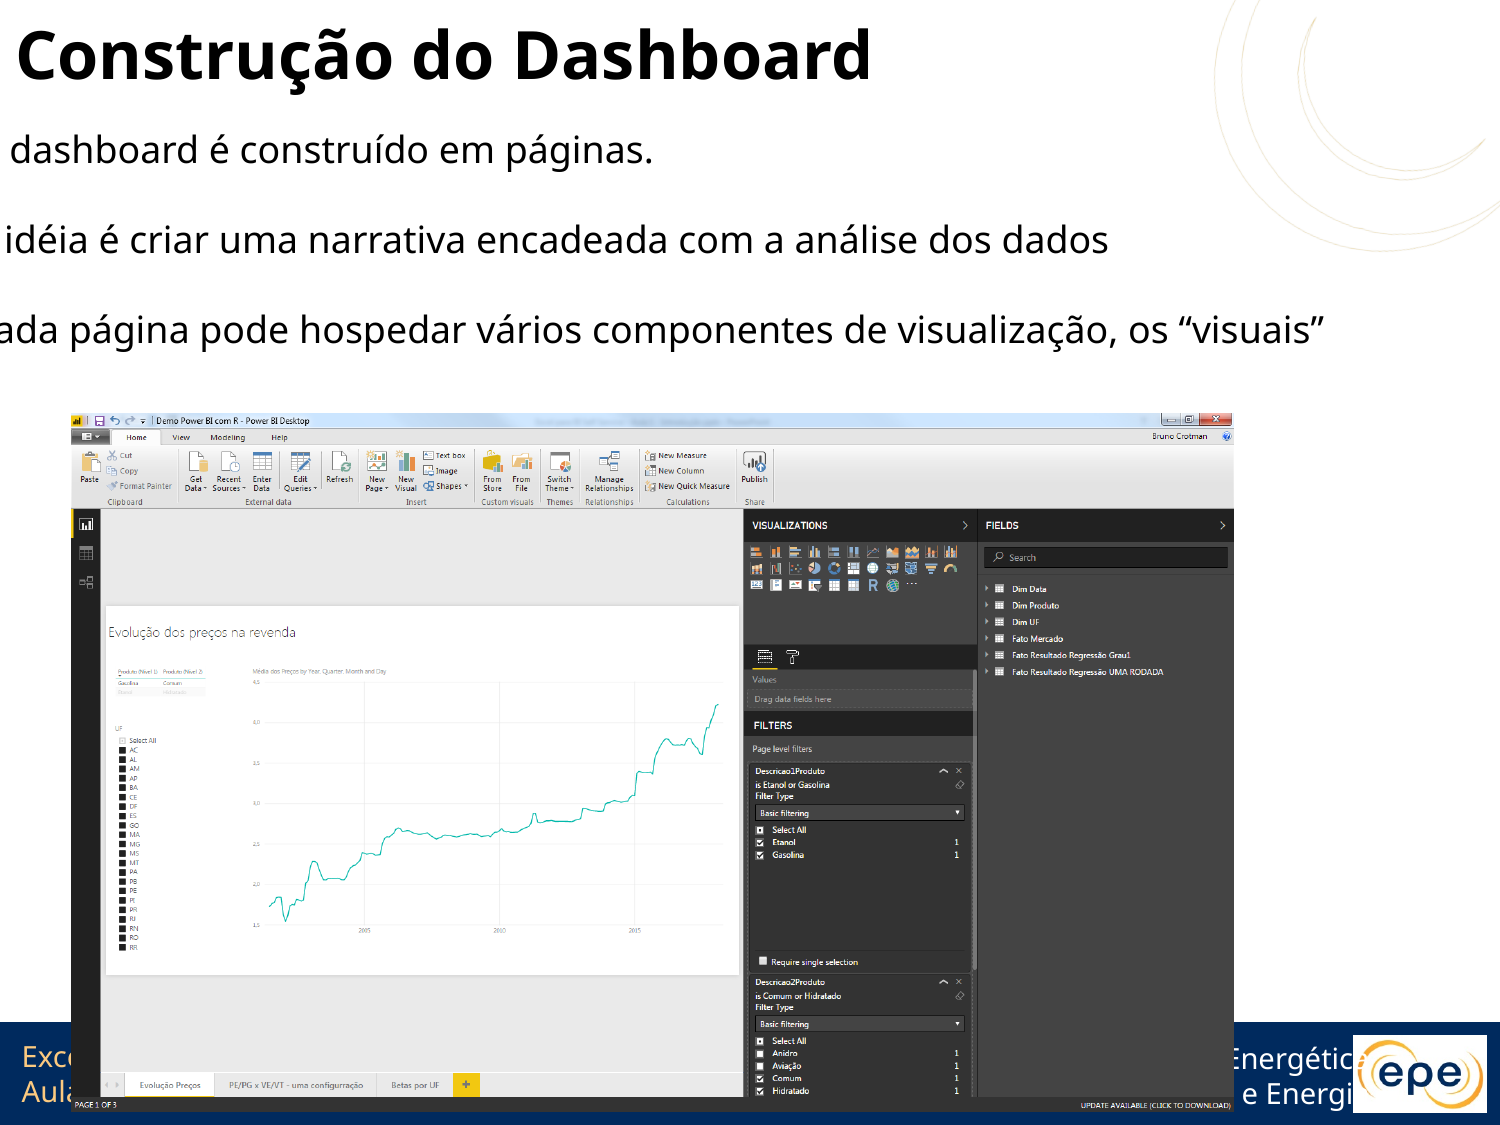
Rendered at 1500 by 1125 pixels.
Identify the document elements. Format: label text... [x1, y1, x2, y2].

picture [1353, 1035, 1487, 1113]
picture [71, 413, 1234, 1112]
title Construção do Dashboard [0, 3, 1459, 113]
text_box O dashboard é construído em páginas. A idéia é criar uma narrativa encadeada com a análise dos dados Cada página pode hospedar vários componentes de visualização, os “visuais” [0, 118, 1350, 359]
